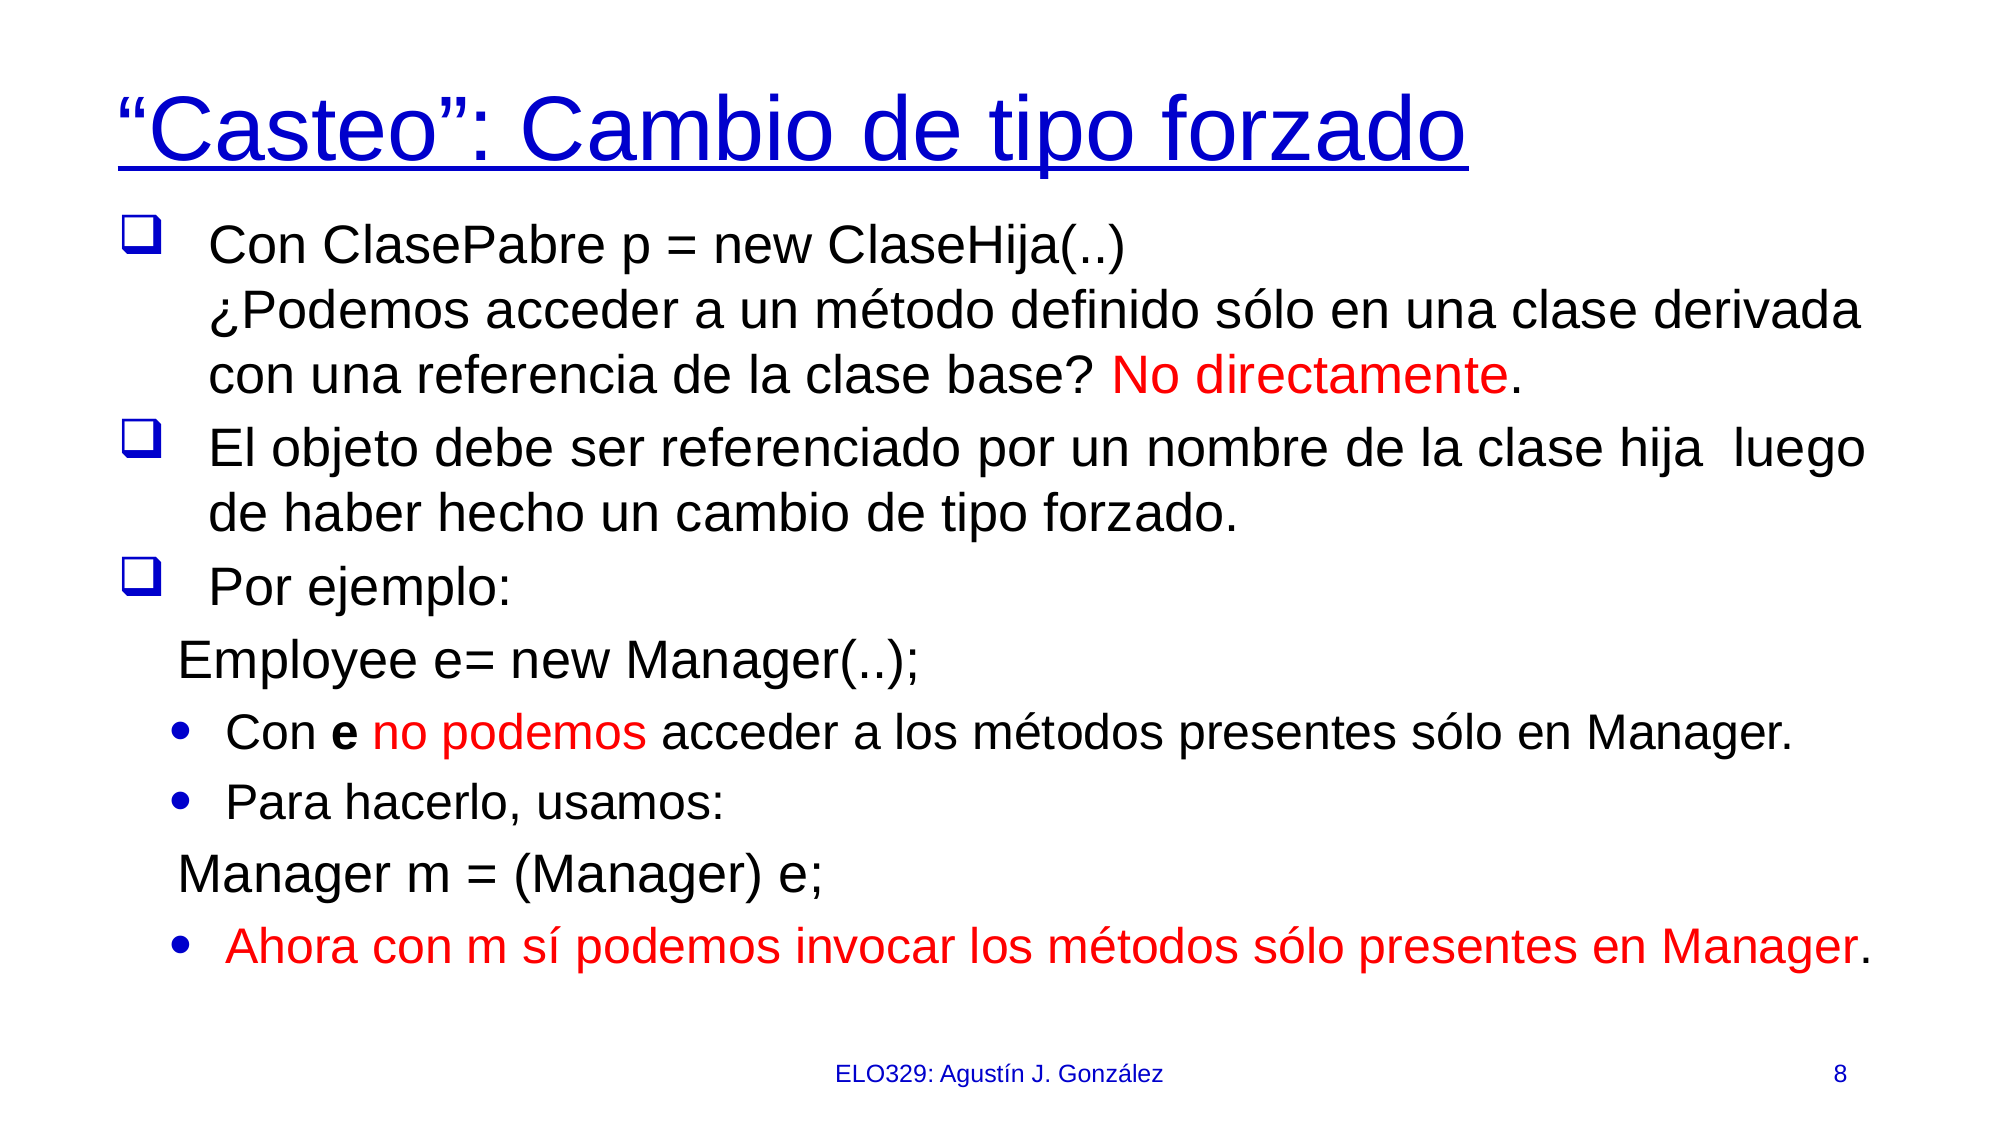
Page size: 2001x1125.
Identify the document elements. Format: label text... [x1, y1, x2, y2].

slide_number 8 [1412, 1042, 1863, 1103]
list Con ClasePabre p = new ClaseHija(..) ¿Podemos acceder a un método definido sólo en una clase derivada con una referencia de la clase base? No directamente. El objeto debe ser referenciado por un nombre de la clase hija luego de haber hecho un cambio de tipo forzado. Por ejemplo: Employee e= new Manager(..); Con e no podemos acceder a los métodos presentes sólo en Manager. Para hacerlo, usamos: Manager m = (Manager) e; Ahora con m sí podemos invocar los métodos sólo presentes en Manager. [102, 202, 1915, 1043]
footer ELO329: Agustín J. González [662, 1042, 1338, 1103]
title “Casteo”: Cambio de tipo forzado [102, 59, 1915, 202]
